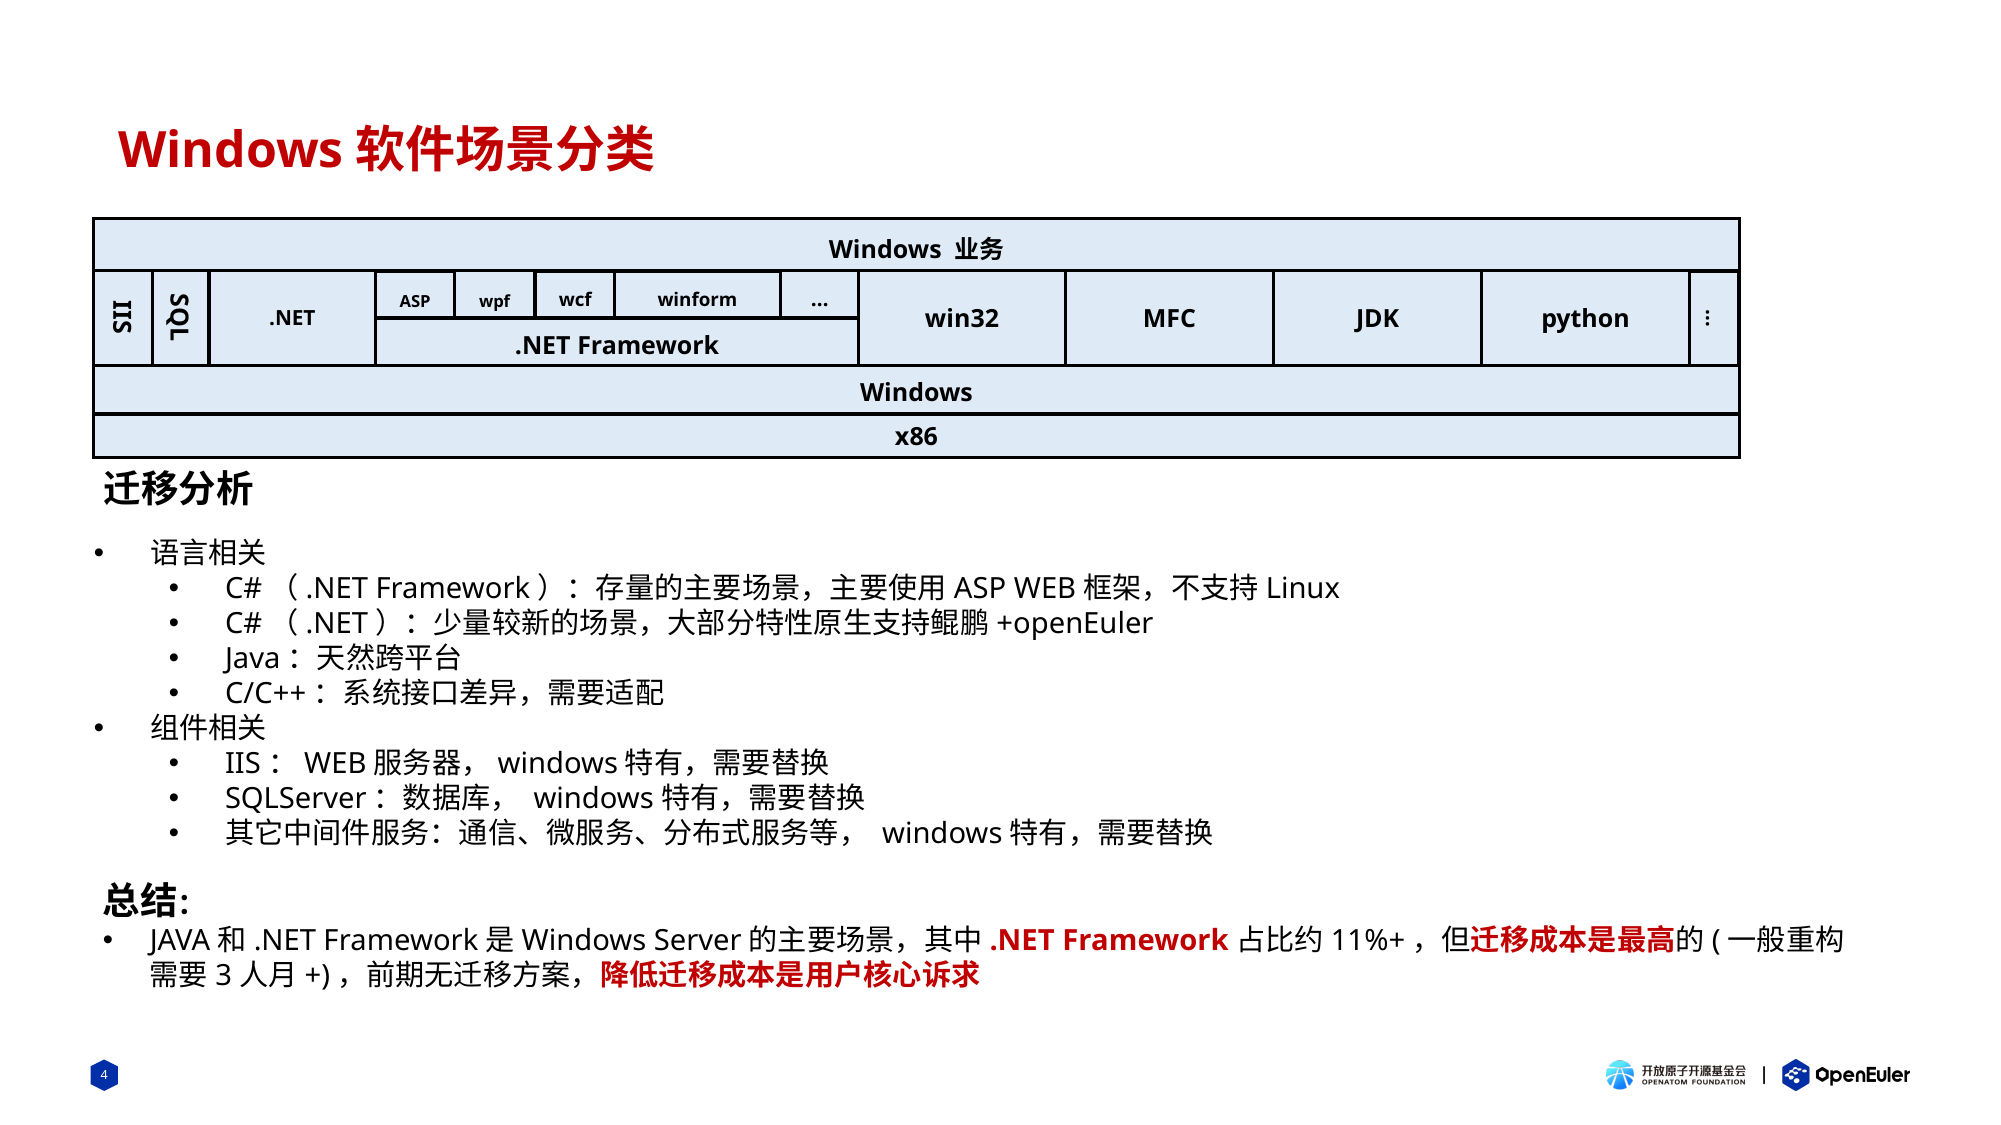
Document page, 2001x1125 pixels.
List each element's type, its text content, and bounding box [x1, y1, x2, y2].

text_box 迁移分析 [89, 457, 269, 518]
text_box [93, 218, 1740, 458]
text_box 语言相关 C#（.NET Framework）：存量的主要场景，主要使用ASP WEB框架，不支持Linux C#（.NET）：少量较新的场景，大部分特性原生支持鲲鹏+openEuler Java：天然跨平台 C/C++：系统接口差异，需要适配 组件相关 IIS：WEB服务器，windows特有，需要替换 SQLServer：数据库， windows特有，需要替换 其它中间件服务：通信、微服务、分布式服务等， windows特有，需要替换 [93, 534, 1409, 850]
picture [1606, 1059, 1910, 1091]
text_box Windows软件场景分类 [103, 98, 1965, 190]
text_box 总结： JAVA和.NET Framework是Windows Server的主要场景，其中.NET Framework占比约11%+，但迁移成本是最高的(一般重构需要3人月+)，前期无迁移方案，降低迁移成本是用户核心诉求 [88, 869, 1889, 999]
